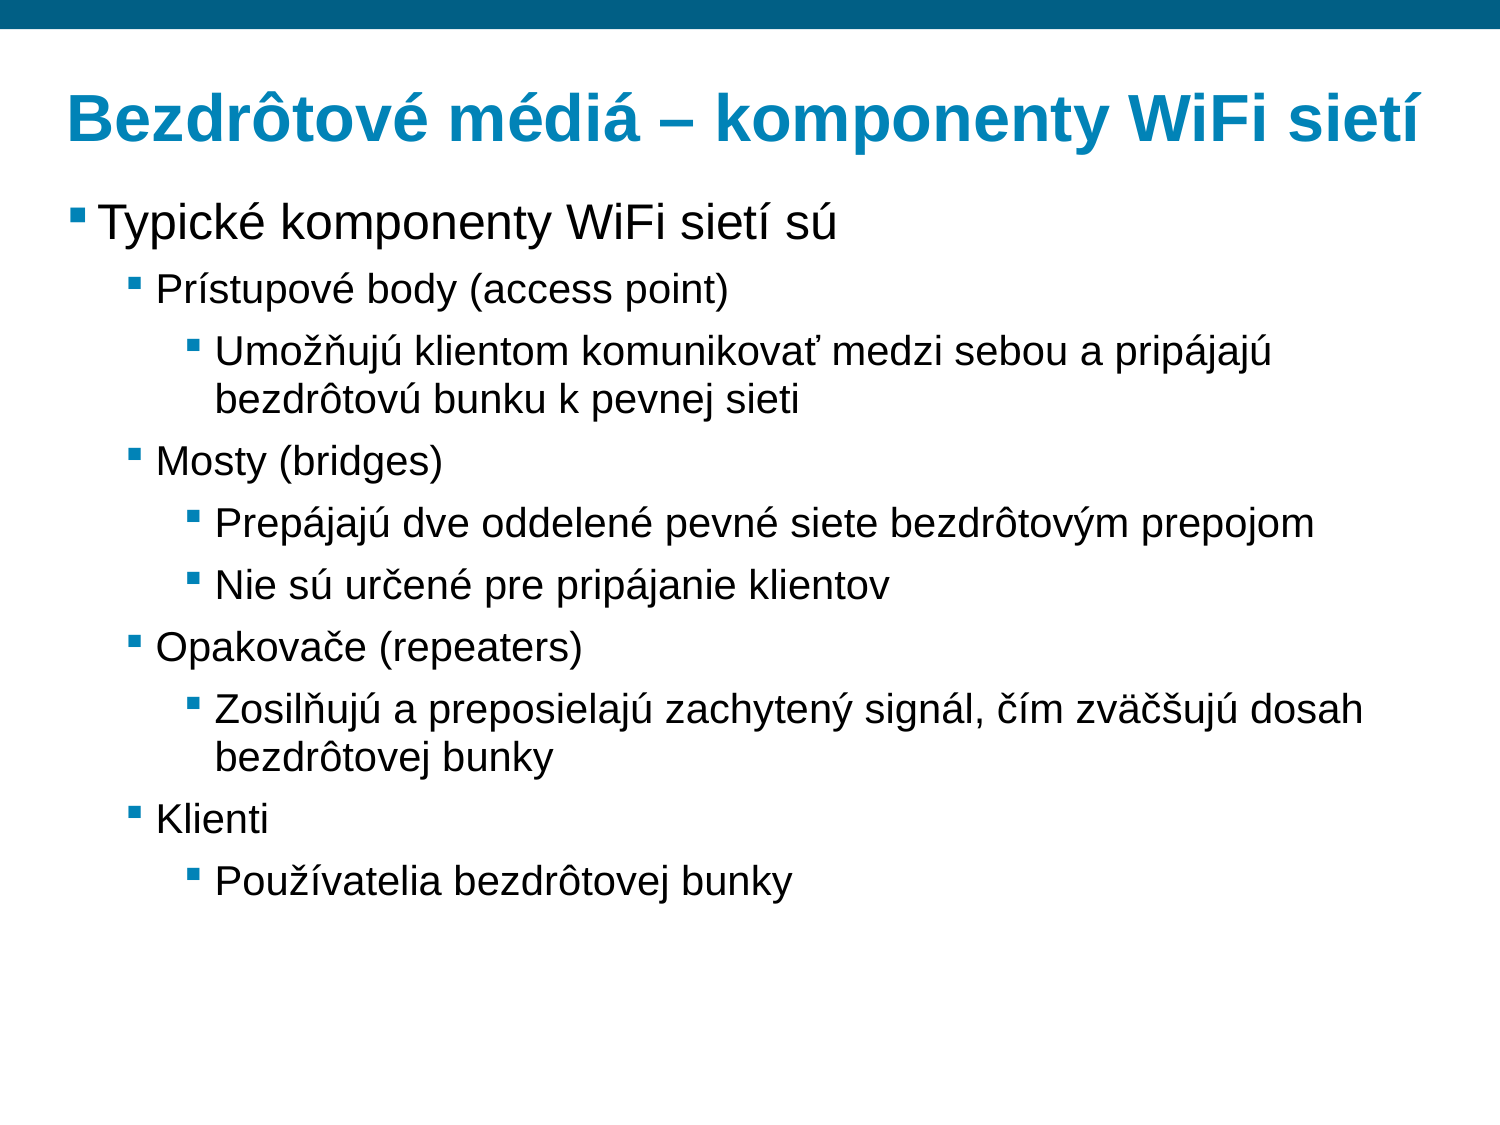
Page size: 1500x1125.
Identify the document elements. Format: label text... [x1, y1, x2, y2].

list Typické komponenty WiFi sietí sú Prístupové body (access point) Umožňujú klientom komunikovať medzi sebou a pripájajú bezdrôtovú bunku k pevnej sieti Mosty (bridges) Prepájajú dve oddelené pevné siete bezdrôtovým prepojom Nie sú určené pre pripájanie klientov Opakovače (repeaters) Zosilňujú a preposielajú zachytený signál, čím zväčšujú dosah bezdrôtovej bunky Klienti Používatelia bezdrôtovej bunky [53, 187, 1447, 1075]
title Bezdrôtové médiá – komponenty WiFi sietí [53, 50, 1447, 163]
